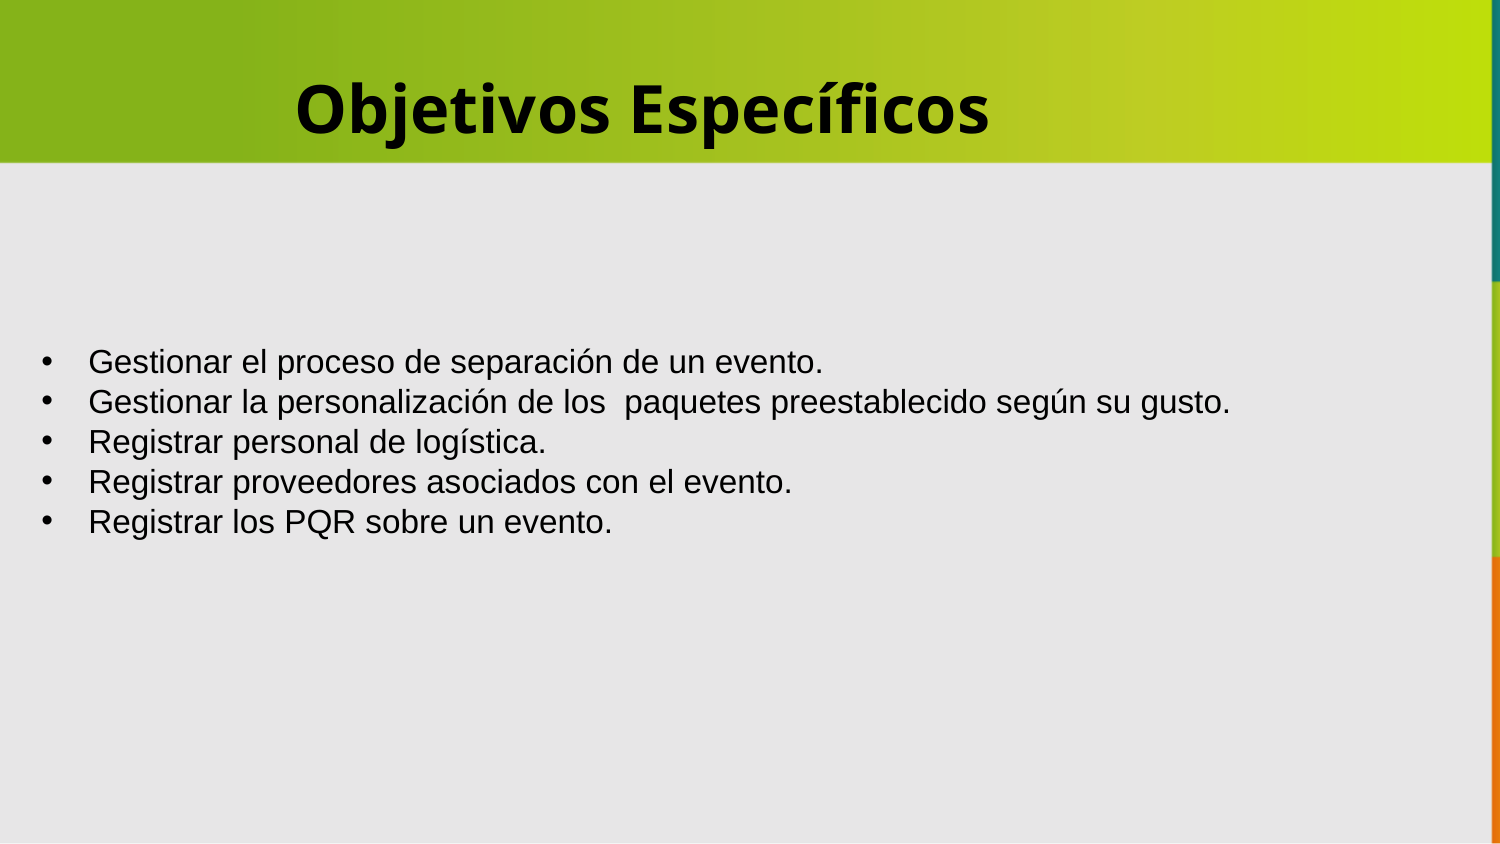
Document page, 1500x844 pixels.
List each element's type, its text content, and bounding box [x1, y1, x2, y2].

picture [0, 0, 1500, 844]
text_box Gestionar el proceso de separación de un evento. Gestionar la personalización de los paquetes preestablecido según su gusto. Registrar personal de logística. Registrar proveedores asociados con el evento. Registrar los PQR sobre un evento. [26, 333, 1405, 637]
text_box Objetivos Específicos [280, 59, 1297, 278]
